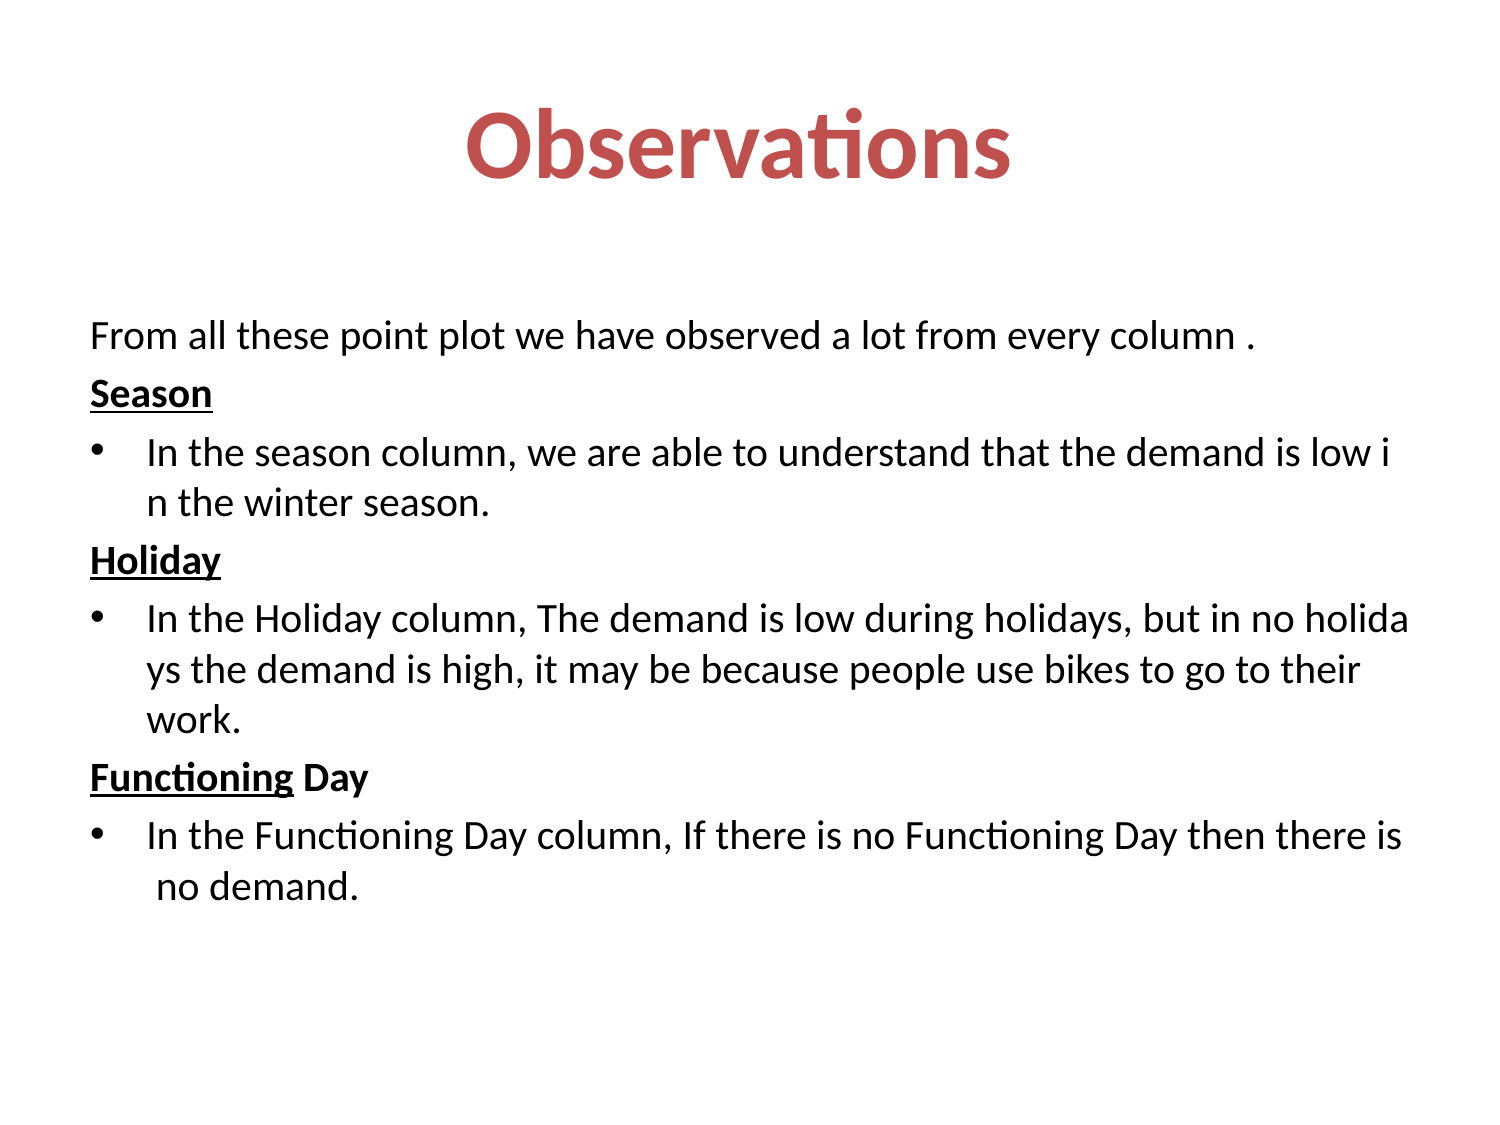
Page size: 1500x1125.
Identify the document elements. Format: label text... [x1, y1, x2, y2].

list From all these point plot we have observed a lot from every column . Season In the season column, we are able to understand that the demand is low in the winter season. Holiday In the Holiday column, The demand is low during holidays, but in no holidays the demand is high, it may be because people use bikes to go to their work. Functioning Day In the Functioning Day column, If there is no Functioning Day then there is no demand. [75, 299, 1425, 1043]
title Observations [75, 45, 1425, 233]
